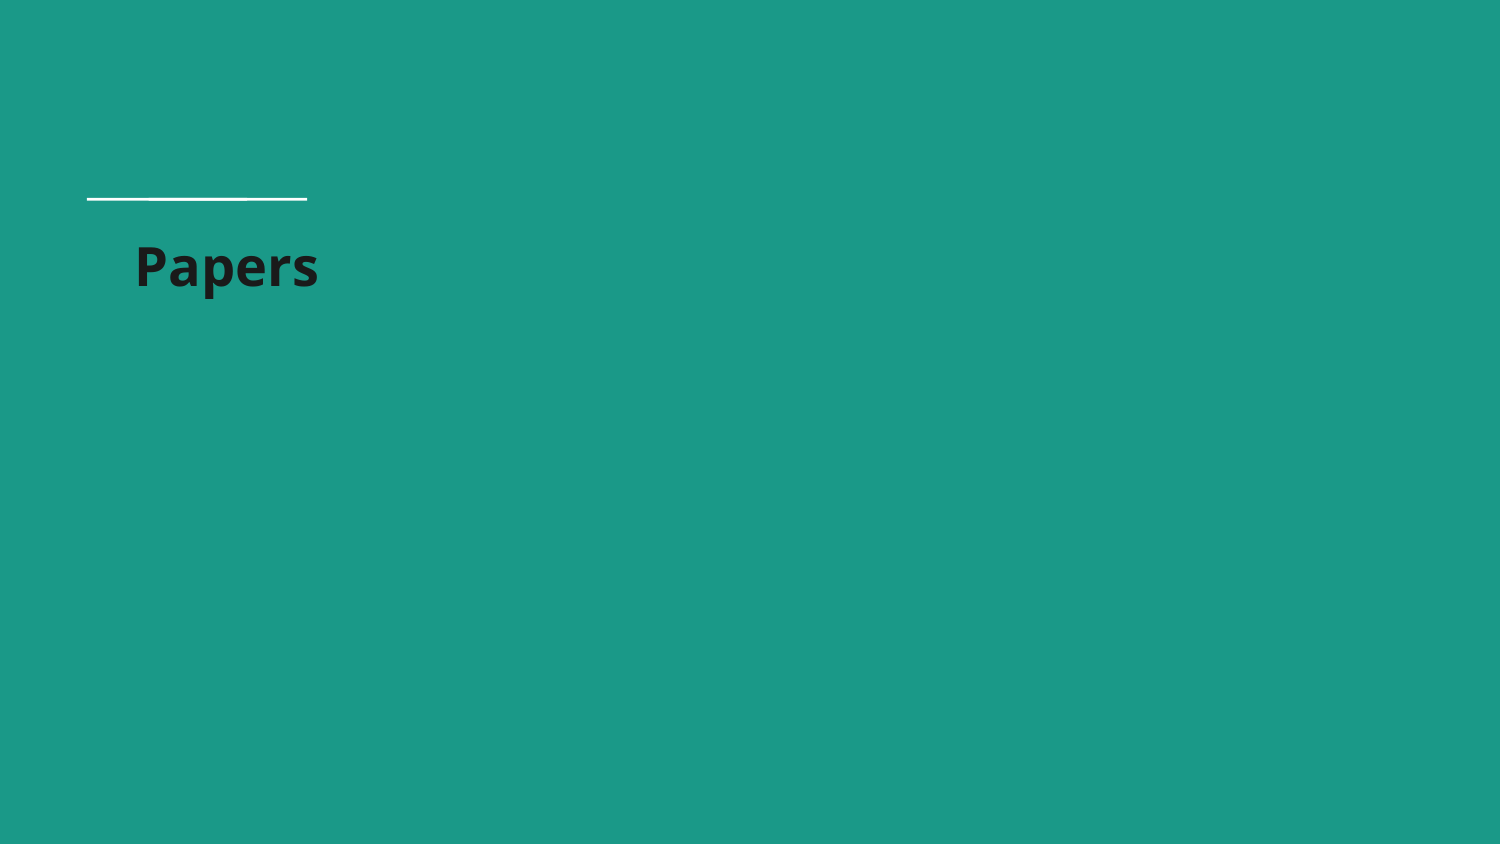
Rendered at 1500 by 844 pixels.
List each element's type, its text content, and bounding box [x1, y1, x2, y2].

title Papers [119, 216, 1381, 466]
